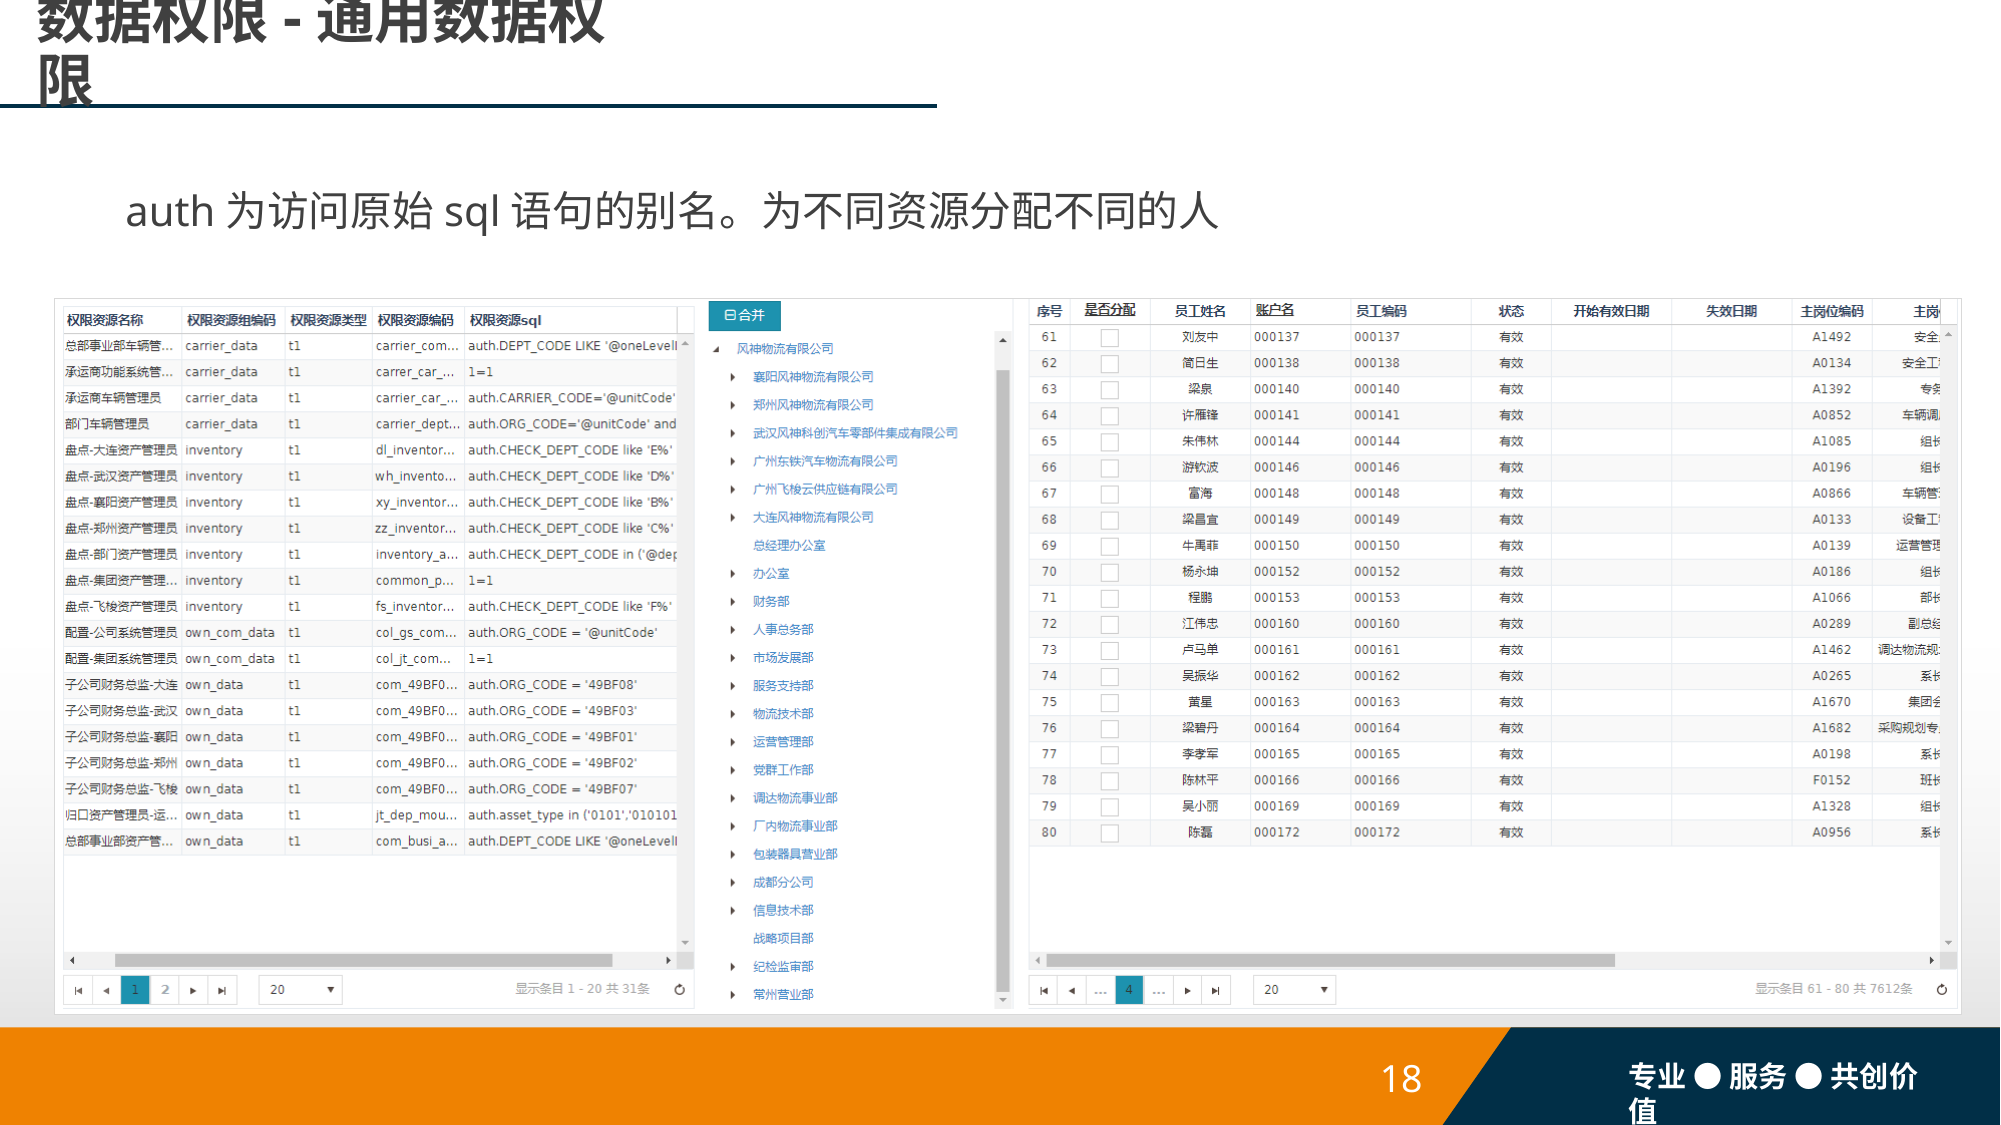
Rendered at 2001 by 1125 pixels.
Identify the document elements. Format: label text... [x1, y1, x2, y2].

title 数据权限-通用数据权限 [23, 13, 661, 90]
subtitle auth为访问原始sql语句的别名。为不同资源分配不同的人 [110, 162, 1933, 244]
picture [54, 298, 1962, 1015]
